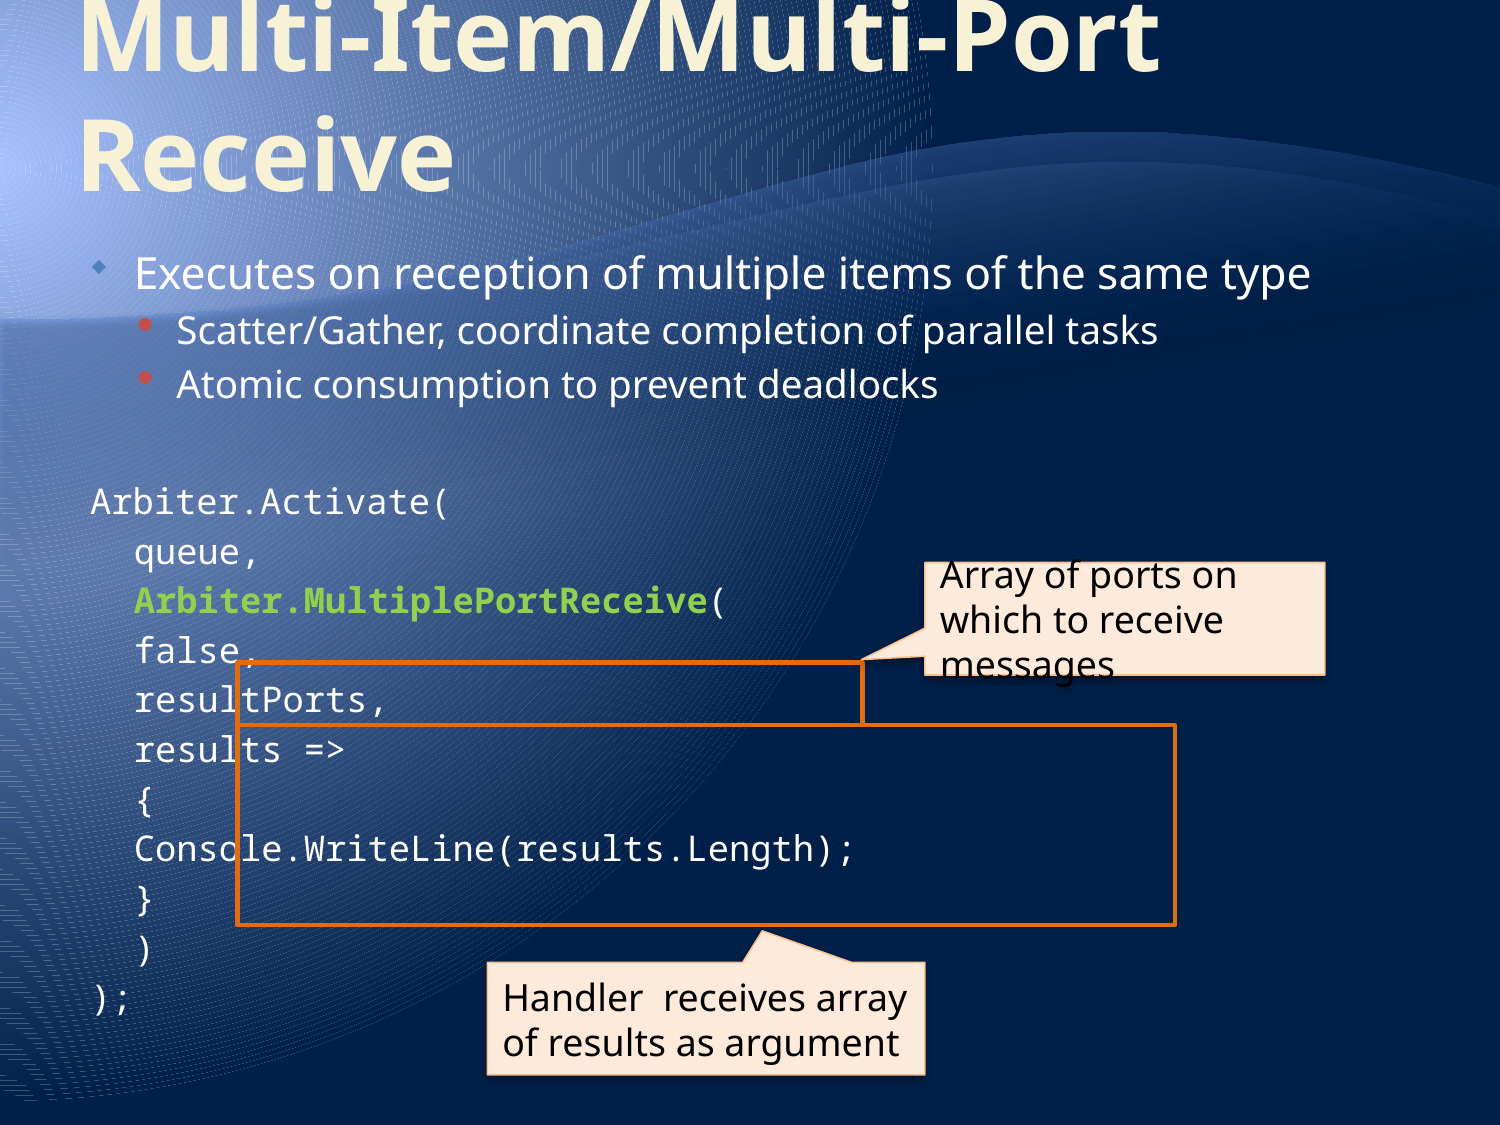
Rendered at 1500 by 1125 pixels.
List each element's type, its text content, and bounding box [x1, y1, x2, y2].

text_box [235, 723, 1177, 927]
list Executes on reception of multiple items of the same type Scatter/Gather, coordinate completion of parallel tasks Atomic consumption to prevent deadlocks Arbiter.Activate( queue, Arbiter.MultiplePortReceive( false, resultPorts, results => { Console.WriteLine(results.Length); } ) ); [75, 237, 1425, 1033]
text_box Handler receives array of results as argument [486, 930, 926, 1076]
text_box [235, 660, 865, 723]
title Multi-Item/Multi-Port Receive [75, 87, 1425, 213]
text_box Array of ports on which to receive messages [860, 561, 1326, 676]
